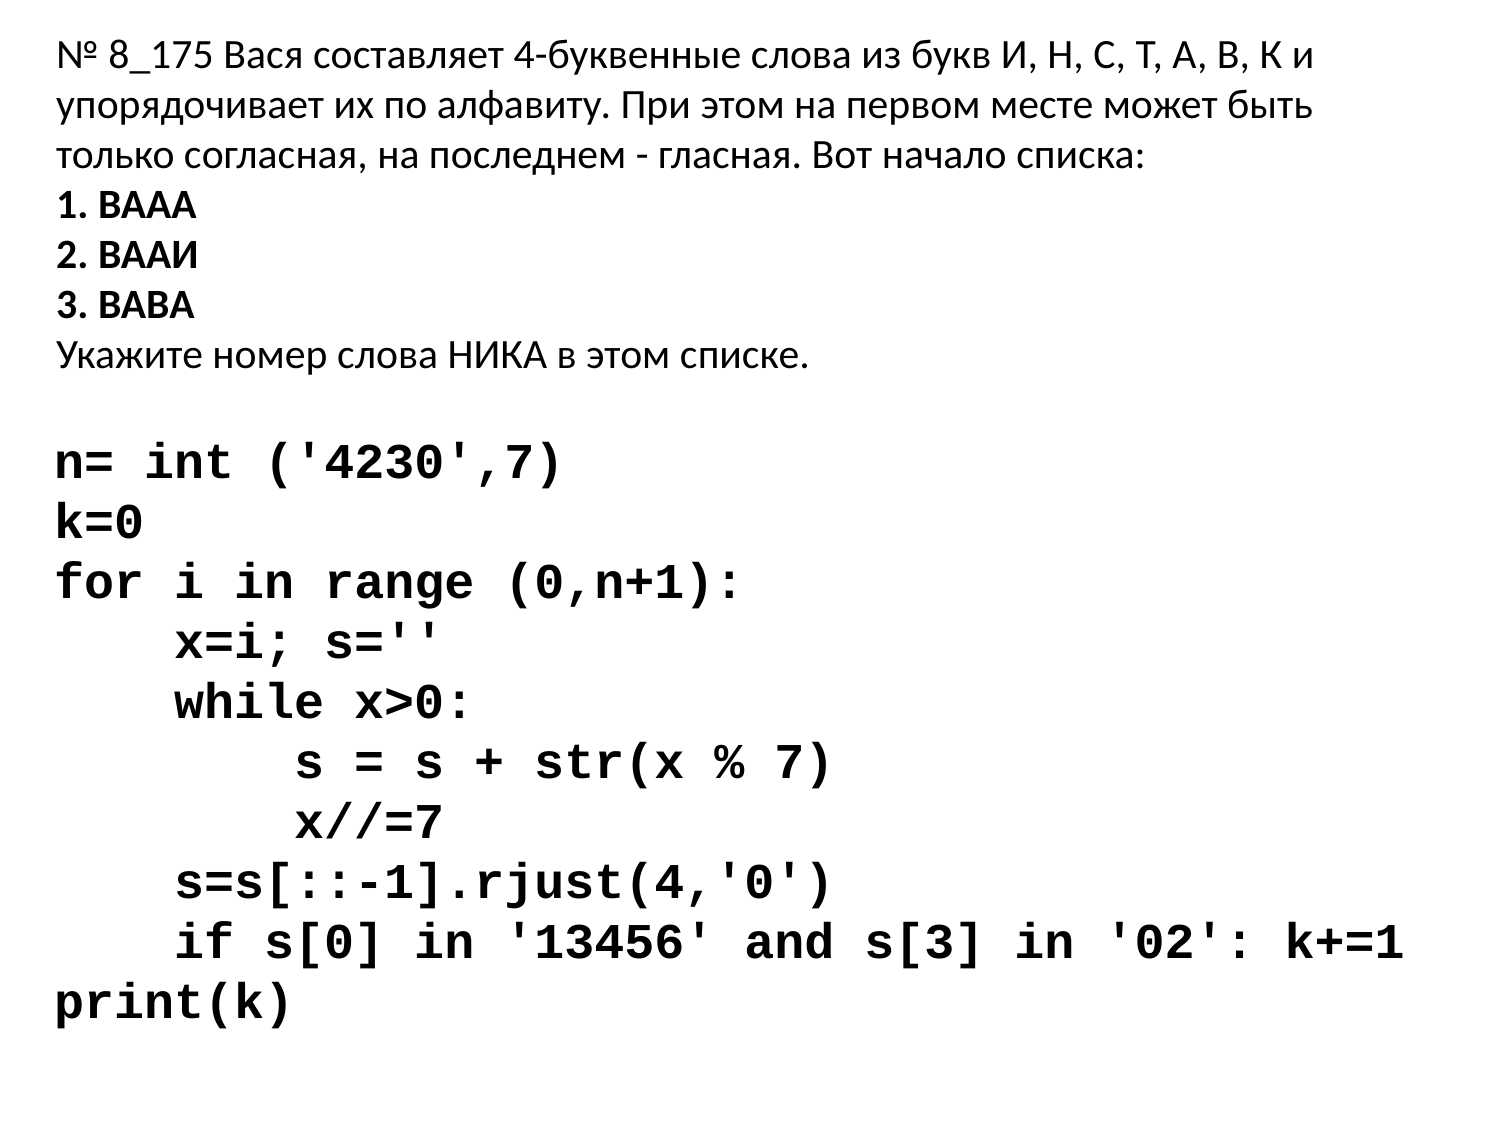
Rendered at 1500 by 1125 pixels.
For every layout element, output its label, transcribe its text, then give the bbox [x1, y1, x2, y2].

text_box № 8_175 Вася составляет 4-буквенные слова из букв И, Н, С, Т, А, В, К и упорядочивает их по алфавиту. При этом на первом месте может быть только согласная, на последнем - гласная. Вот начало списка: 1. ВААА 2. ВААИ 3. ВАВА Укажите номер слова НИКА в этом списке. [41, 19, 1456, 384]
text_box n= int ('4230',7) k=0 for i in range (0,n+1): x=i; s='' while x>0: s = s + str(x % 7) x//=7 s=s[::-1].rjust(4,'0') if s[0] in '13456' and s[3] in '02': k+=1 print(k) [39, 420, 1436, 1036]
